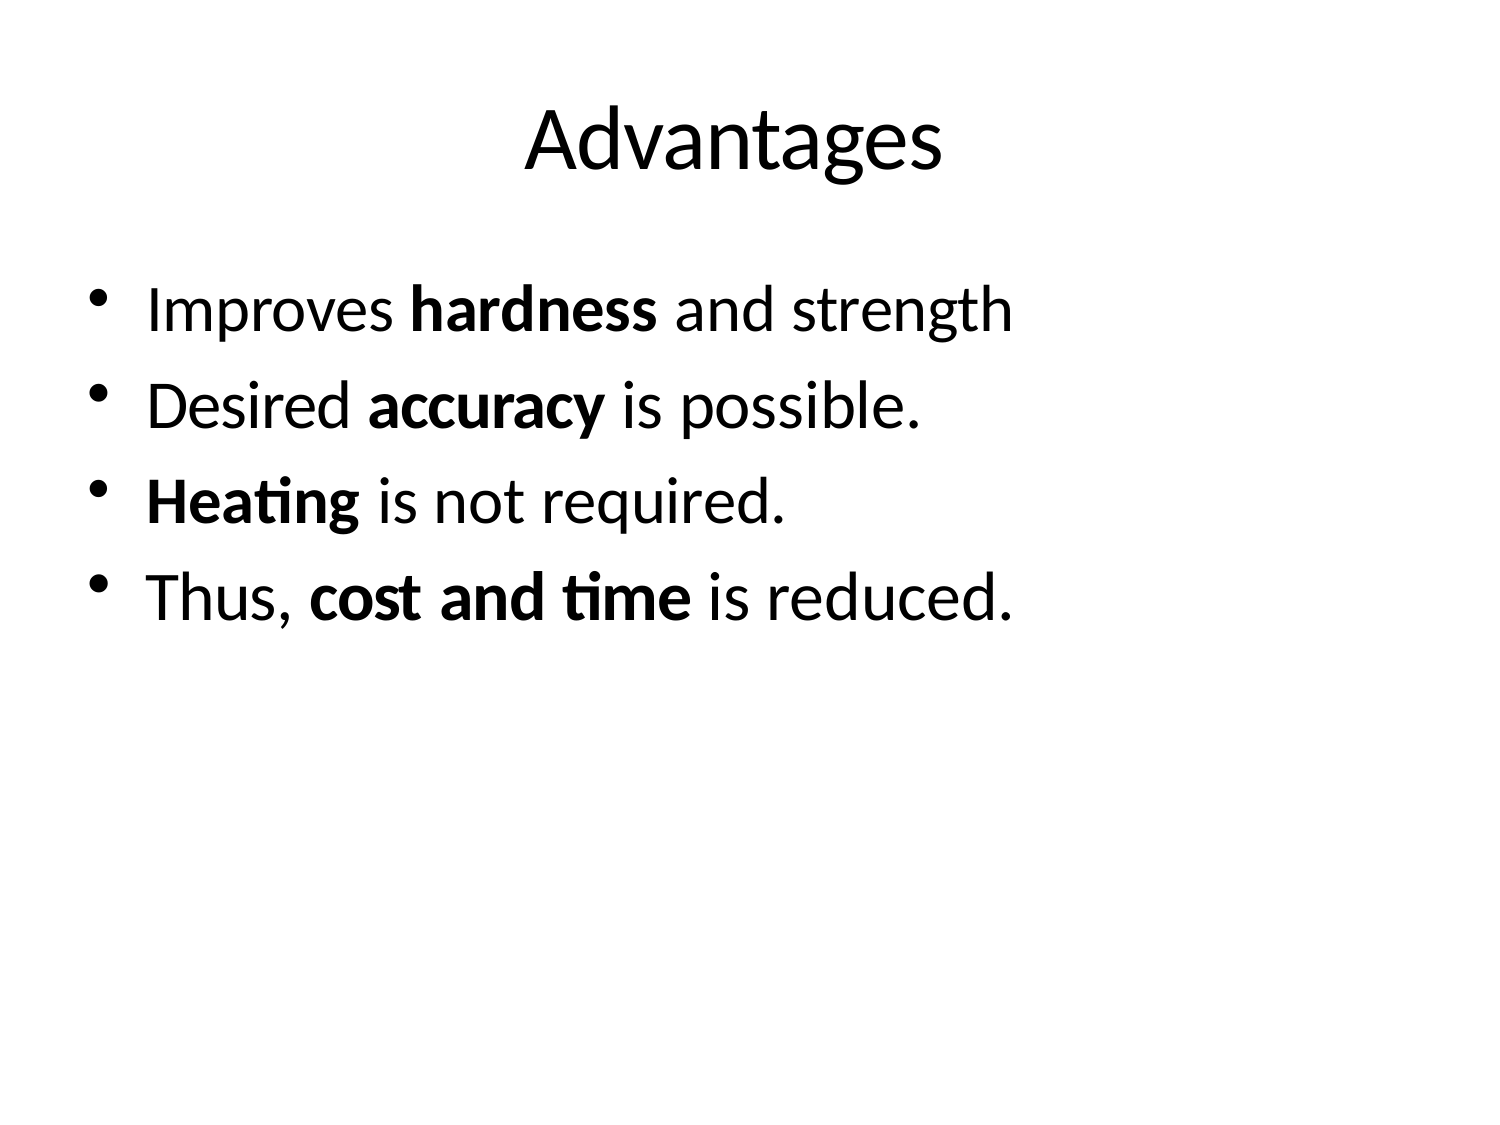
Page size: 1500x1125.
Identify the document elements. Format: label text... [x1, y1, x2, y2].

title Advantages [11, 0, 1388, 266]
text_box Improves hardness and strength Desired accuracy is possible. Heating is not required. Thus, cost and time is reduced. [84, 248, 1275, 635]
